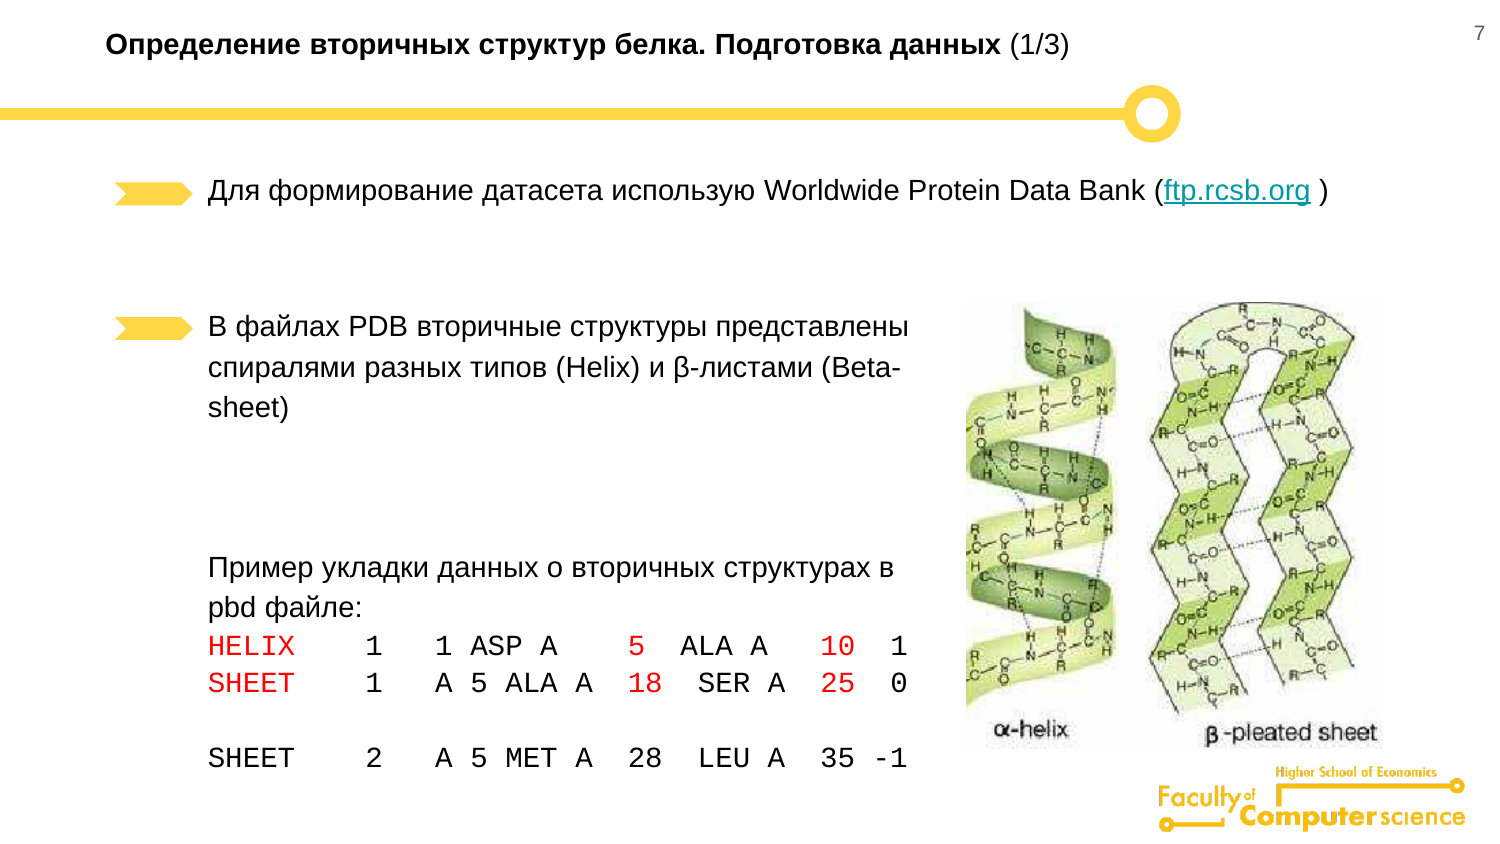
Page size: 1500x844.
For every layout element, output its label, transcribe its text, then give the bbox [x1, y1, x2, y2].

slide_number 7 [1410, 0, 1500, 65]
text_box Определение вторичных структур белка. Подготовка данных (1/3) [90, 18, 1500, 79]
text_box [1130, 91, 1175, 137]
text_box Для формирование датасета использую Worldwide Protein Data Bank (ftp.rcsb.org ) [192, 158, 1383, 226]
text_box В файлах PDB вторичные структуры представлены спиралями разных типов (Helix) и β-листами (Beta-sheet) Пример укладки данных о вторичных структурах в pbd файле: HELIX 1 1 ASP A 5 ALA A 10 1 SHEET 1 A 5 ALA A 18 SER A 25 0 SHEET 2 A 5 MET A 28 LEU A 35 -1 [192, 294, 955, 483]
text_box [114, 317, 192, 340]
picture [966, 302, 1477, 844]
text_box [114, 182, 193, 206]
